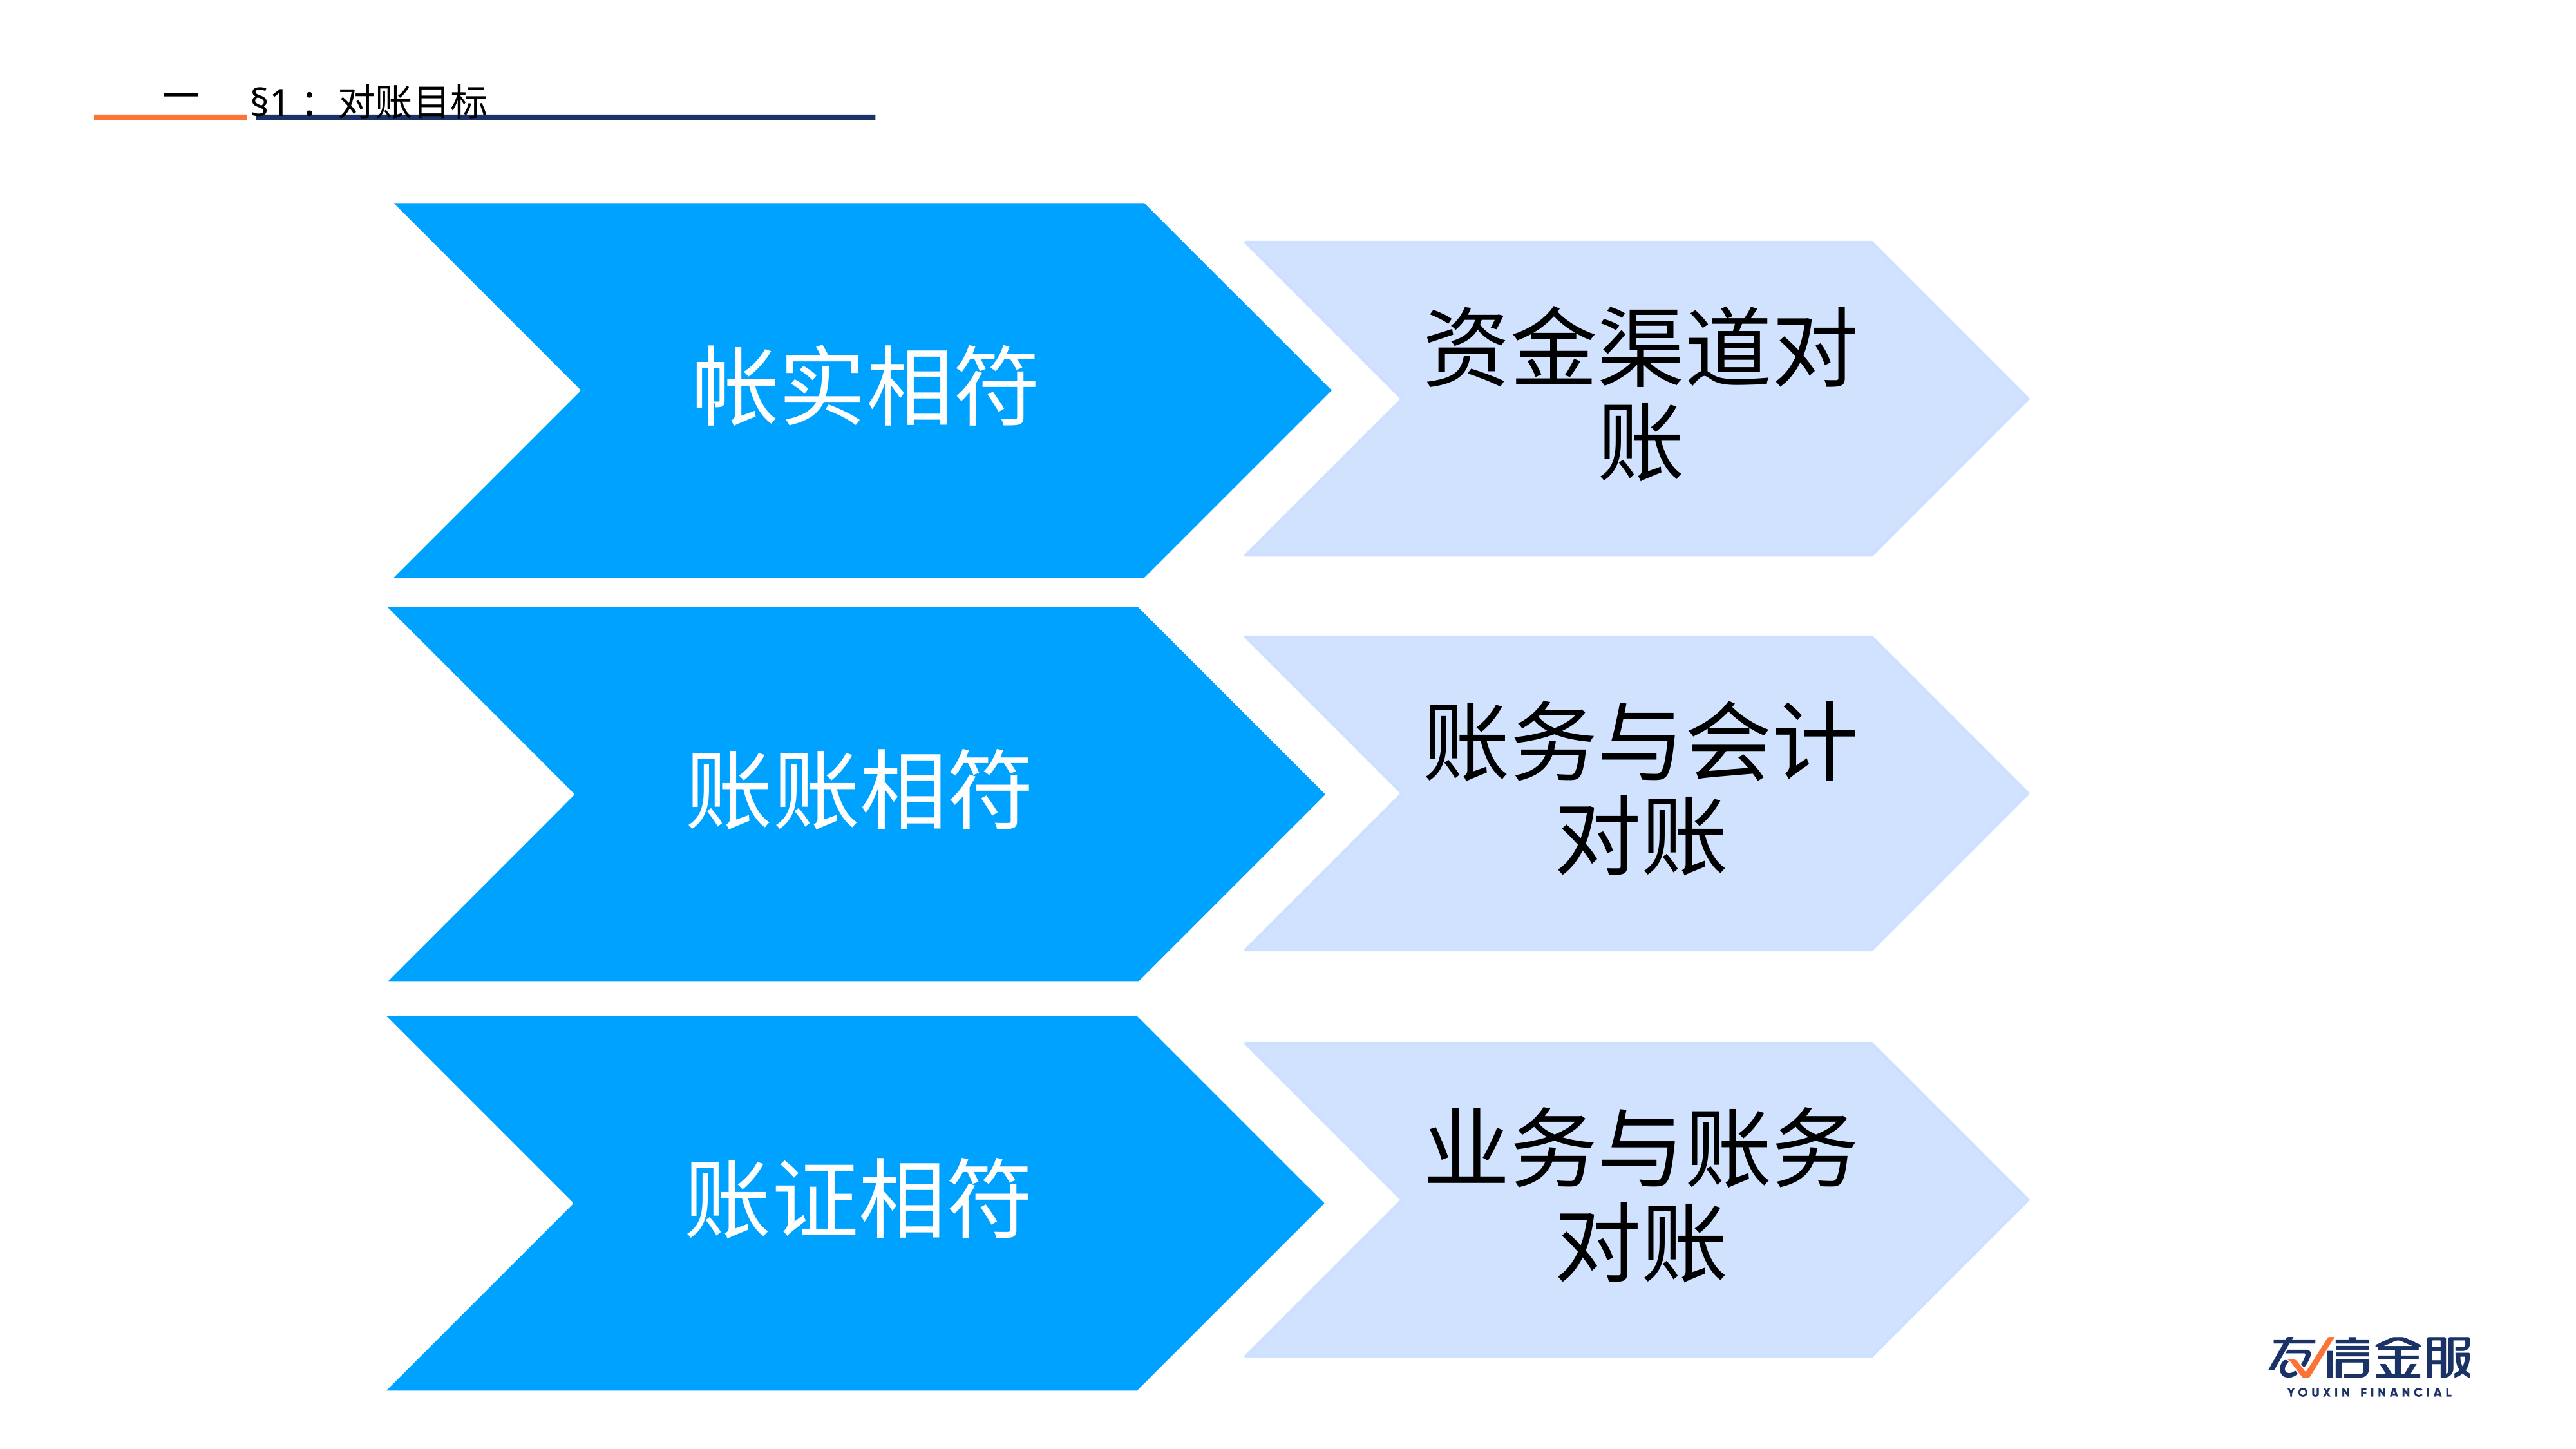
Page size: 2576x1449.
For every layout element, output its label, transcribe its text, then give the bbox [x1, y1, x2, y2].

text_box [256, 157, 2029, 1397]
text_box §1：对账目标 [245, 51, 931, 129]
text_box 一 [156, 44, 334, 123]
picture [2268, 1337, 2470, 1397]
